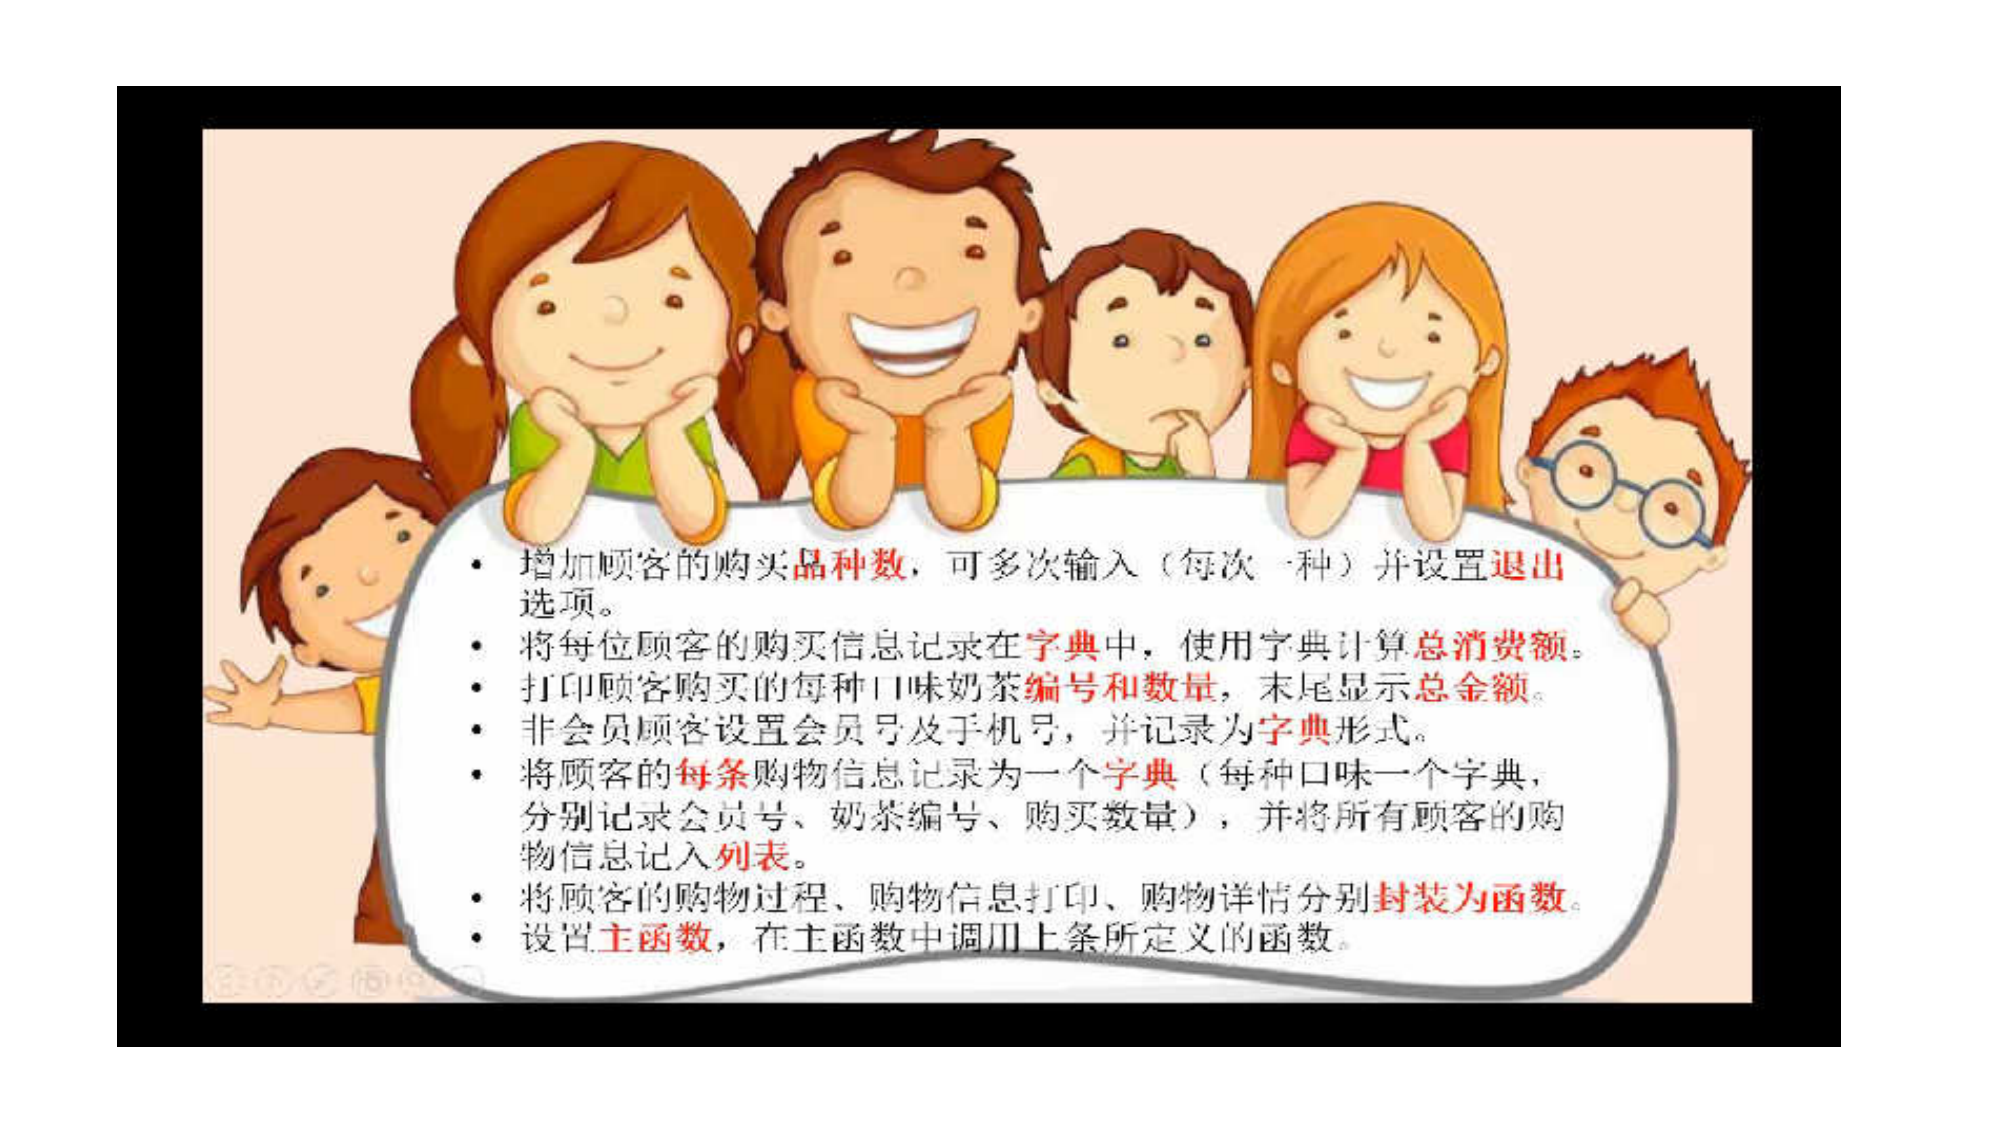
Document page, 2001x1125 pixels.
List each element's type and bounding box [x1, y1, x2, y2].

picture [117, 86, 1841, 1047]
